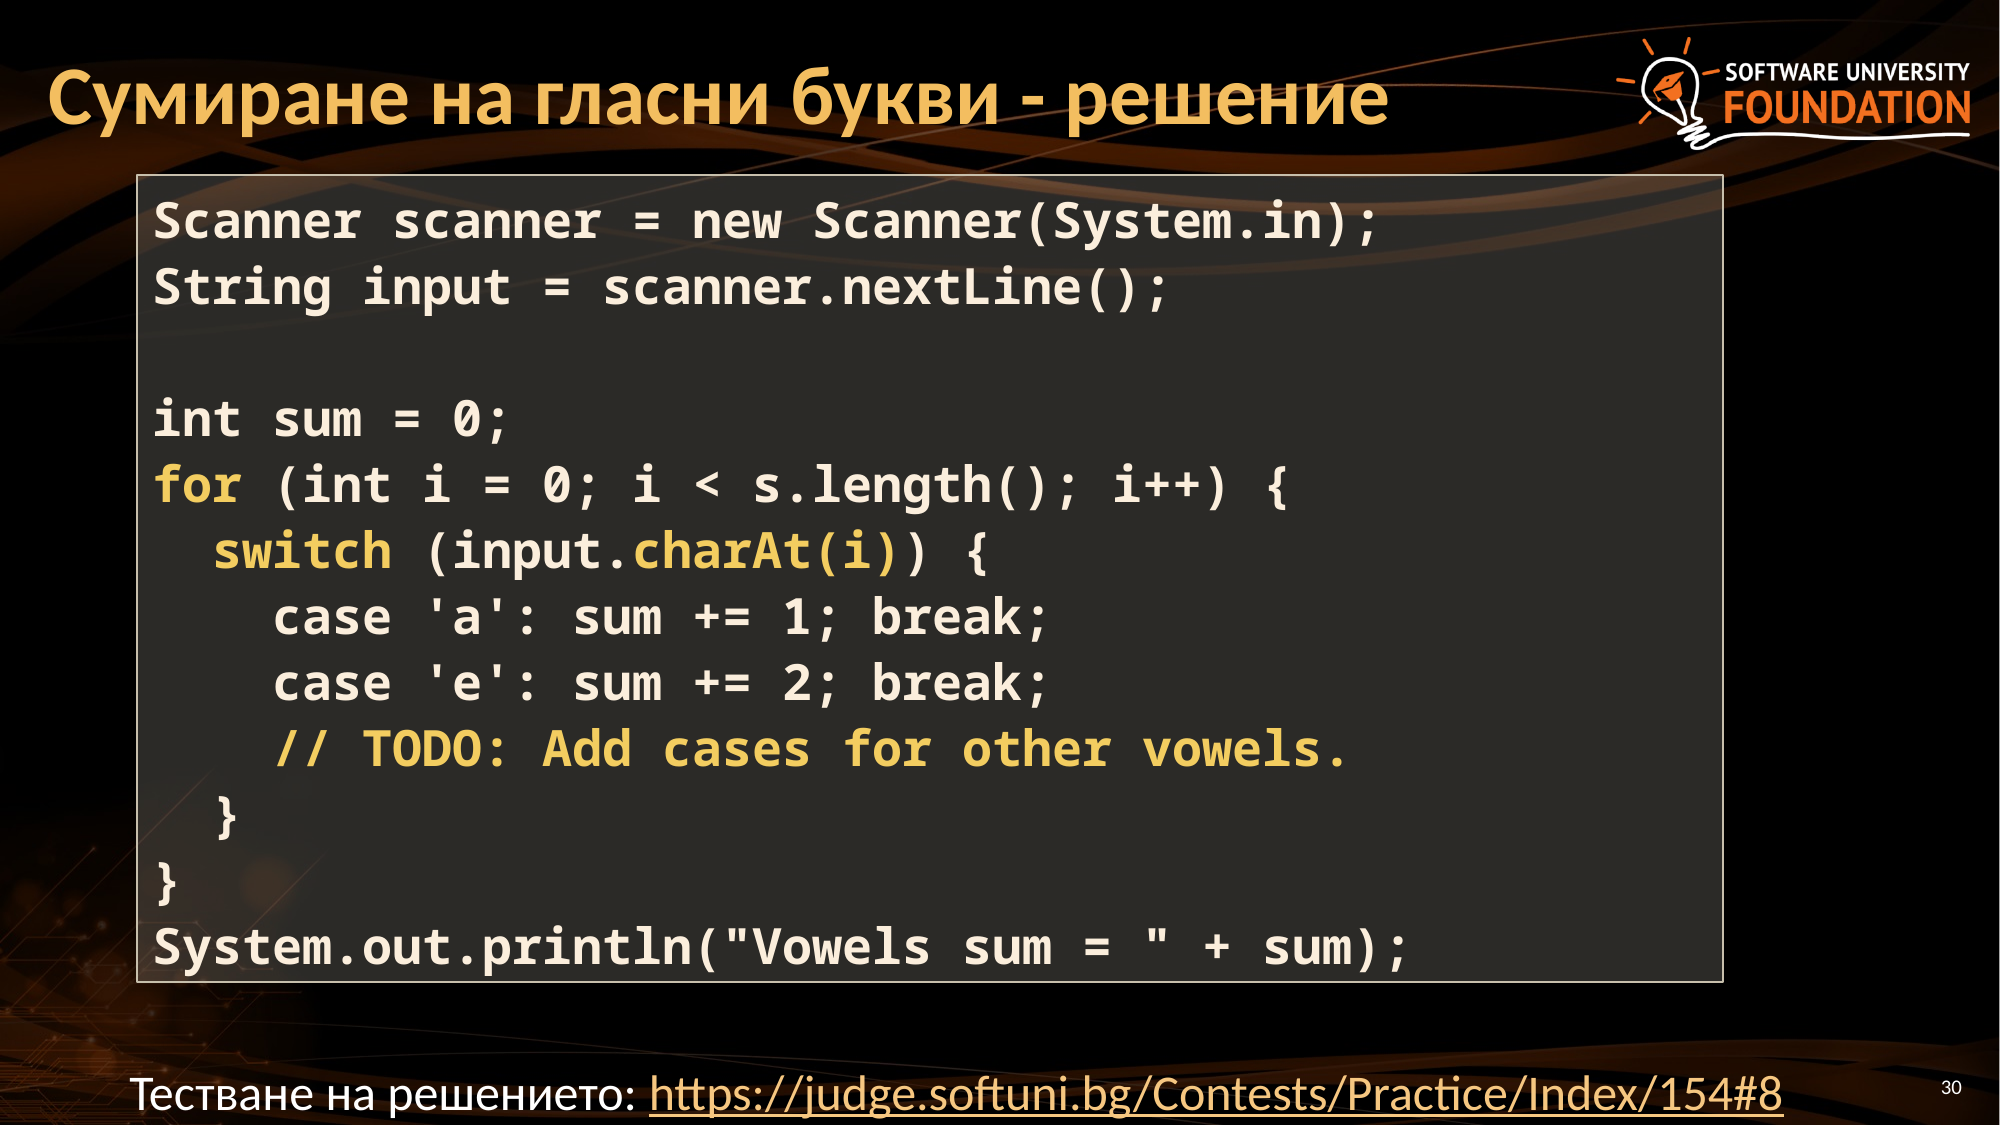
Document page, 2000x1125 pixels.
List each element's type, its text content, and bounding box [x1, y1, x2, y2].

text_box Scanner scanner = new Scanner(System.in); String input = scanner.nextLine(); int sum = 0; for (int i = 0; i < s.length(); i++) { switch (input.charAt(i)) { case 'a': sum += 1; break; case 'e': sum += 2; break; // TODO: Add cases for other vowels. } } System.out.println("Vowels sum = " + sum); [137, 175, 1723, 982]
title Сумиране на гласни букви - решение [30, 6, 1602, 189]
slide_number 30 [1897, 1070, 1968, 1103]
picture [0, 0, 2000, 1125]
text_box Тестване на решението: https://judge.softuni.bg/Contests/Practice/Index/154#8 [87, 1053, 1838, 1125]
